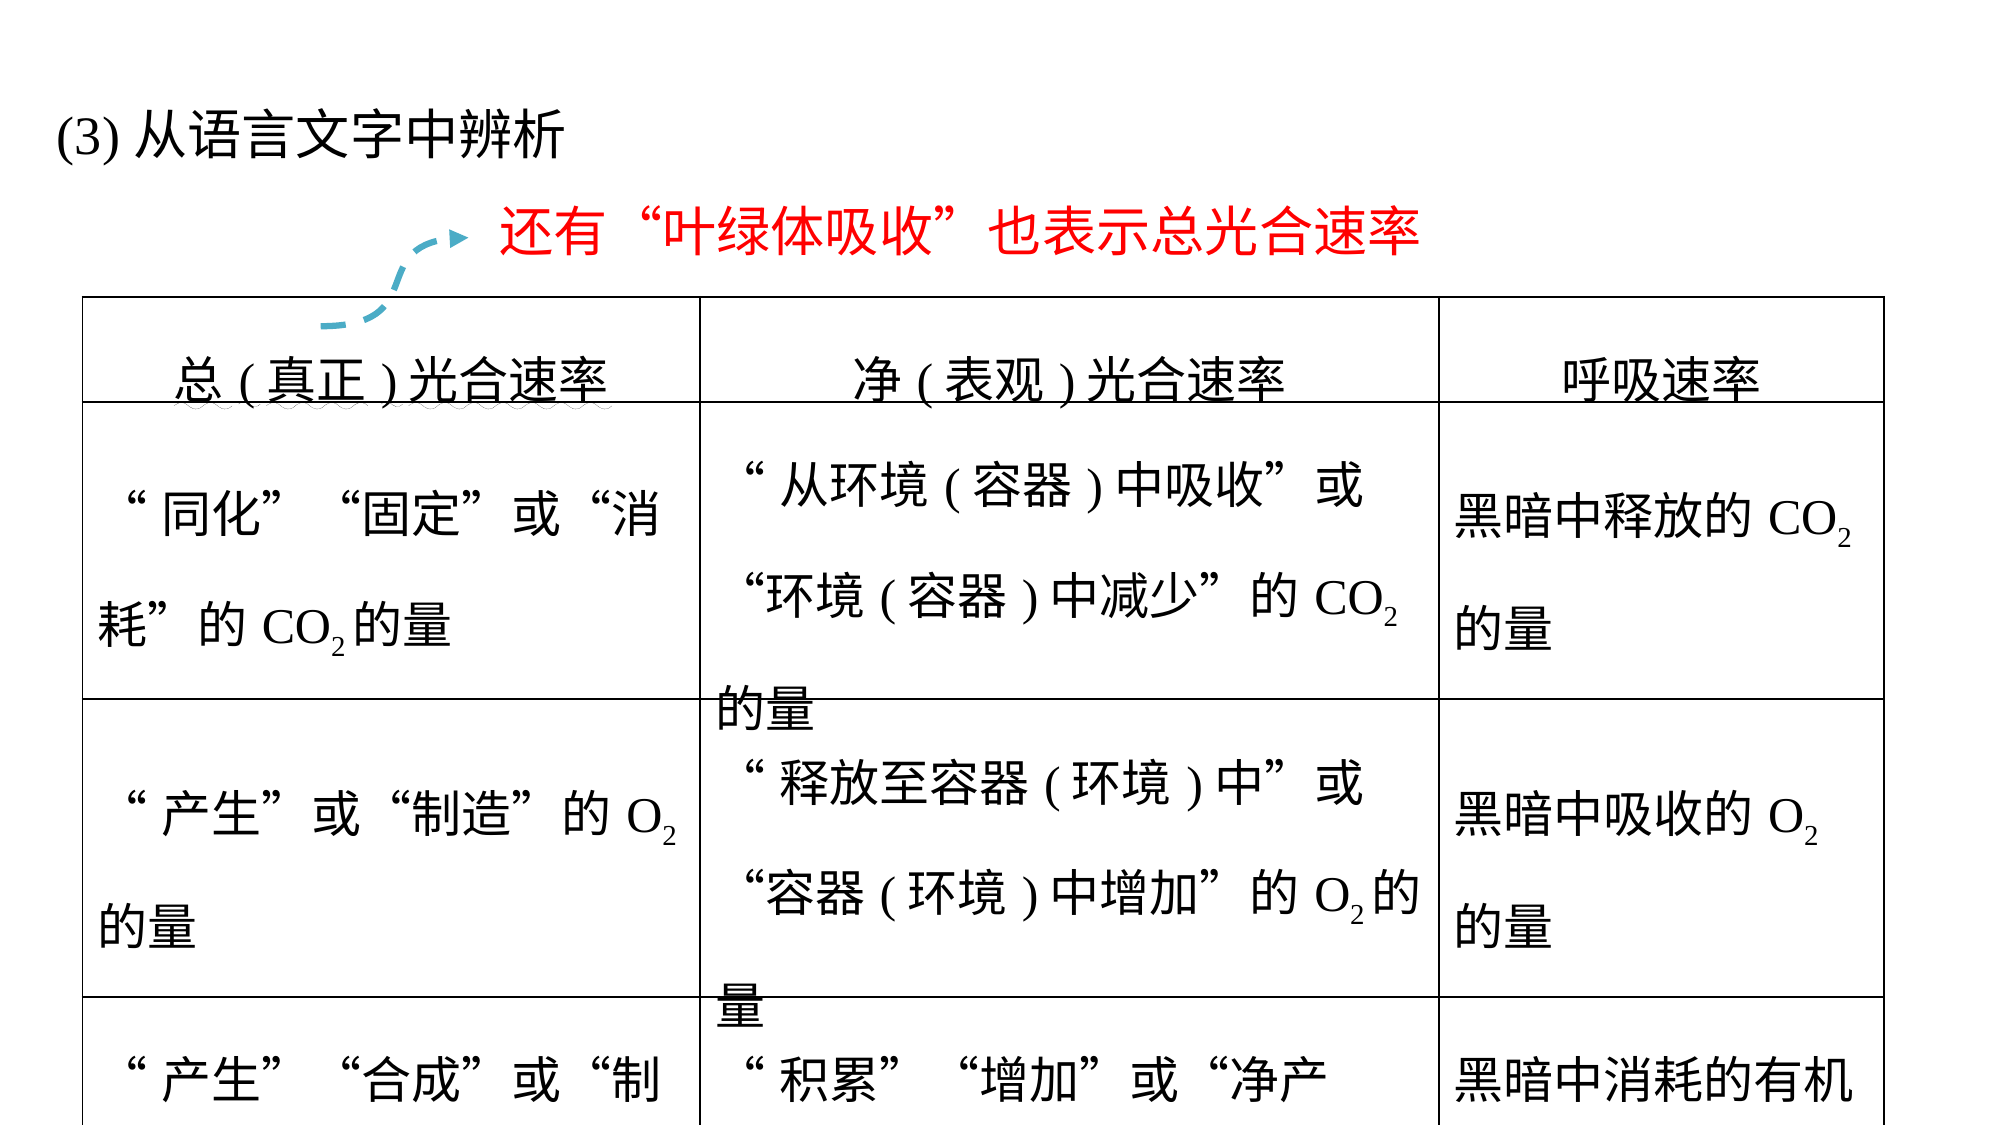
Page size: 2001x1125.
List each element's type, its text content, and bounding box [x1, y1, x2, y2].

table_cell “产生”或“制造”的O2的量 [83, 700, 699, 996]
table_cell 黑暗中吸收的O2的量 [1440, 700, 1883, 996]
table_header 总(真正)光合速率 [83, 298, 699, 401]
table_cell “产生”“合成”或“制造”的有机物的量 [83, 998, 699, 1125]
table_cell “从环境(容器)中吸收”或“环境(容器)中减少”的CO2的量 [701, 403, 1438, 698]
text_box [320, 237, 469, 327]
text_box 还有“叶绿体吸收”也表示总光合速率 [484, 157, 1437, 270]
table_cell “释放至容器(环境)中”或“容器(环境)中增加”的O2的量 [701, 700, 1438, 996]
table_header 净(表观)光合速率 [701, 298, 1438, 401]
table_header 呼吸速率 [1440, 298, 1883, 401]
table_cell 黑暗中消耗的有机物的量 [1440, 998, 1883, 1125]
text_box (3)从语言文字中辨析 [42, 60, 1945, 173]
table_cell “积累”“增加”或“净产生”的有机物的量 [701, 998, 1438, 1125]
table_cell 黑暗中释放的CO2的量 [1440, 403, 1883, 698]
table_cell “同化”“固定”或“消耗”的CO2的量 [83, 403, 699, 698]
